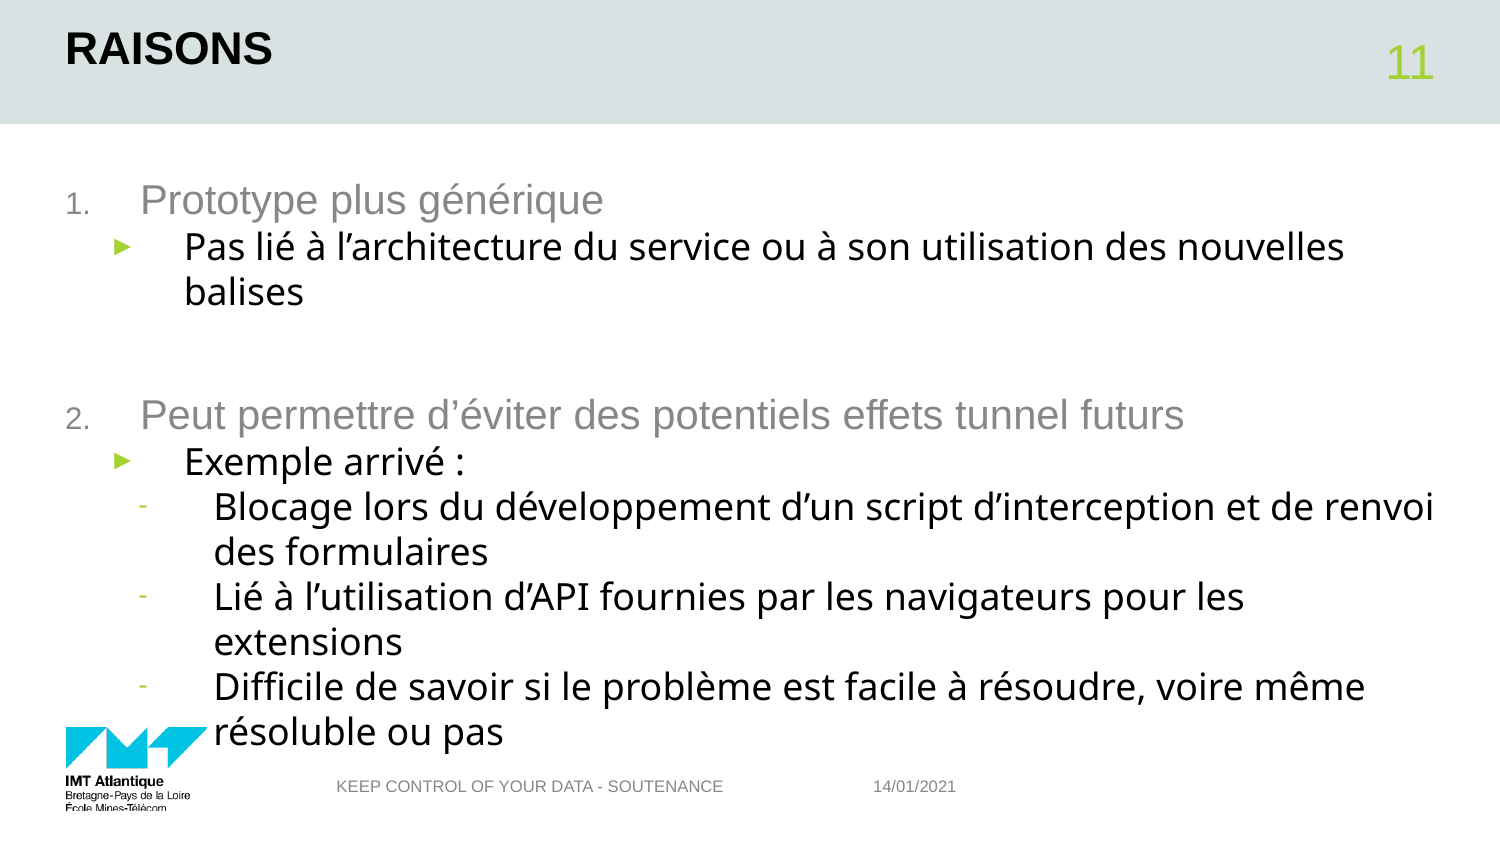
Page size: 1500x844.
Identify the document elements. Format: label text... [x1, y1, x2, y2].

slide_number 11 [1251, 35, 1437, 85]
title Raisons [64, 0, 1252, 74]
footer Keep Control of your Data - SOUTENANCE [336, 748, 809, 797]
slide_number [873, 748, 1198, 797]
list Prototype plus générique Pas lié à l’architecture du service ou à son utilisation des nouvelles balises Peut permettre d’éviter des potentiels effets tunnel futurs Exemple arrivé : Blocage lors du développement d’un script d’interception et de renvoi des formulaires Lié à l’utilisation d’API fournies par les navigateurs pour les extensions Difficile de savoir si le problème est facile à résoudre, voire même résoluble ou pas [64, 173, 1437, 715]
